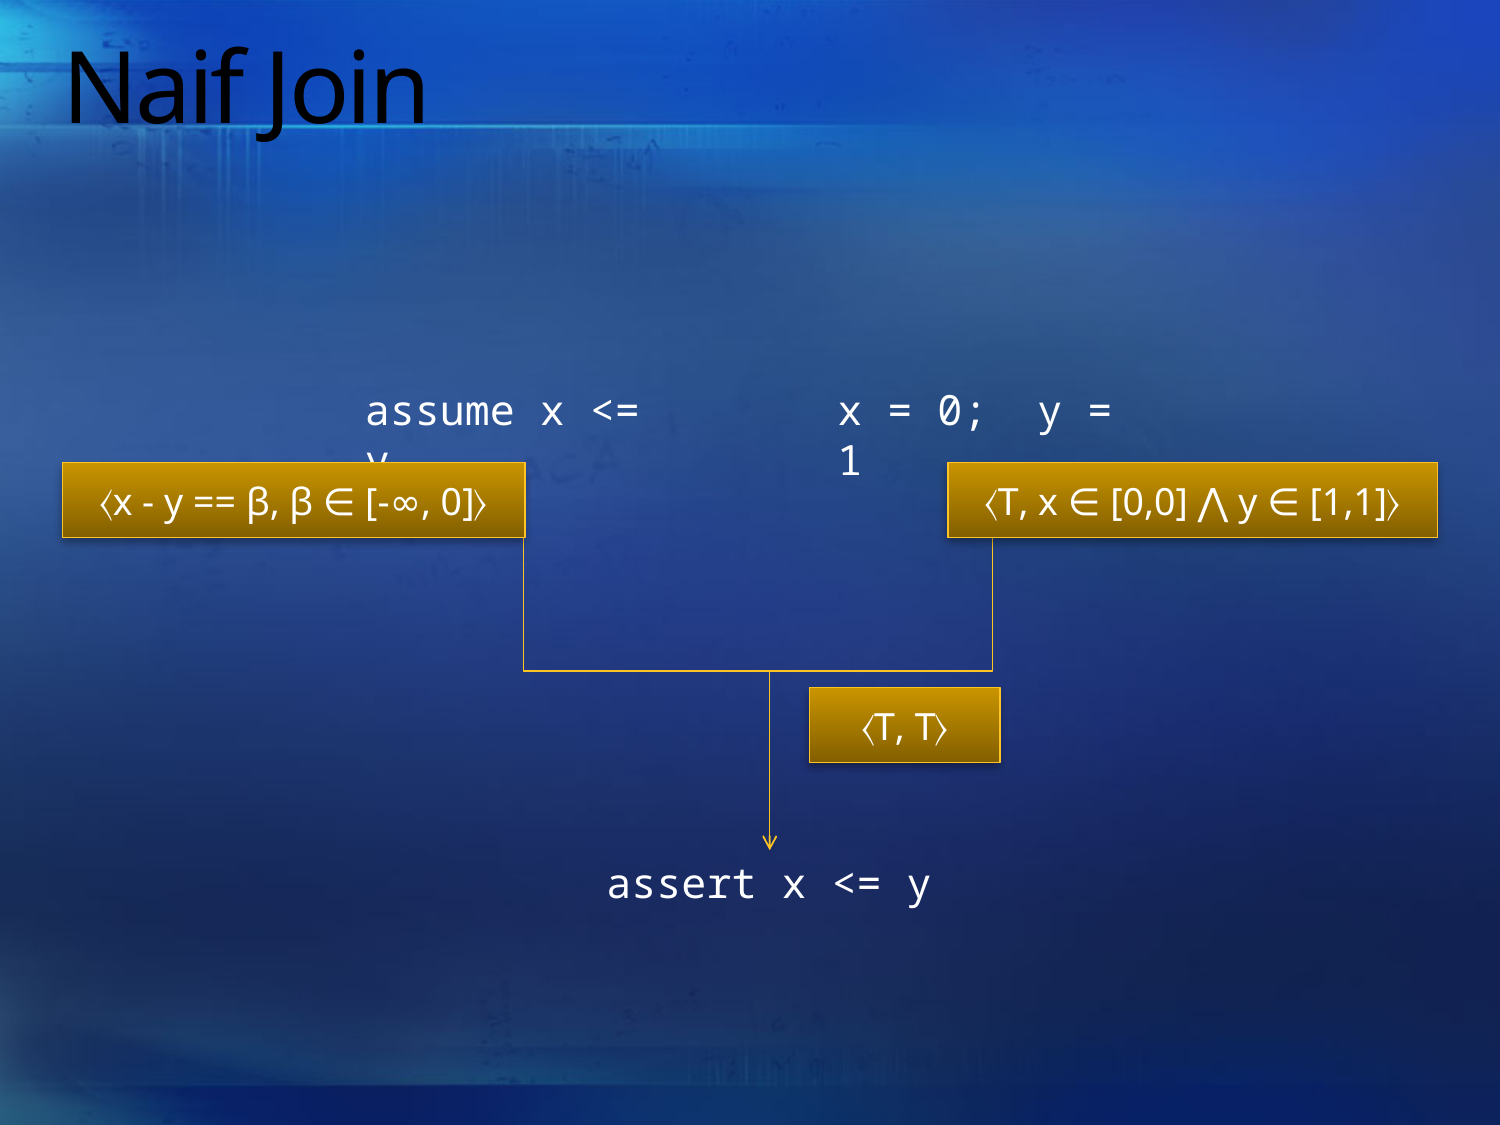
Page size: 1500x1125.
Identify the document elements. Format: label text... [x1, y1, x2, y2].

picture [0, 0, 1500, 1125]
text_box 〈x - y == β, β ∈ [-∞, 0]〉 [62, 462, 526, 538]
text_box x = 0; y = 1 [822, 376, 1163, 492]
text_box assert x <= y [591, 849, 948, 915]
text_box 〈T, x ∈ [0,0] ⋀ y ∈ [1,1]〉 [947, 462, 1438, 538]
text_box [442, 522, 851, 770]
text_box assume x <= y [349, 376, 698, 492]
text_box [677, 534, 1086, 758]
title Naif Join [62, 37, 1438, 147]
